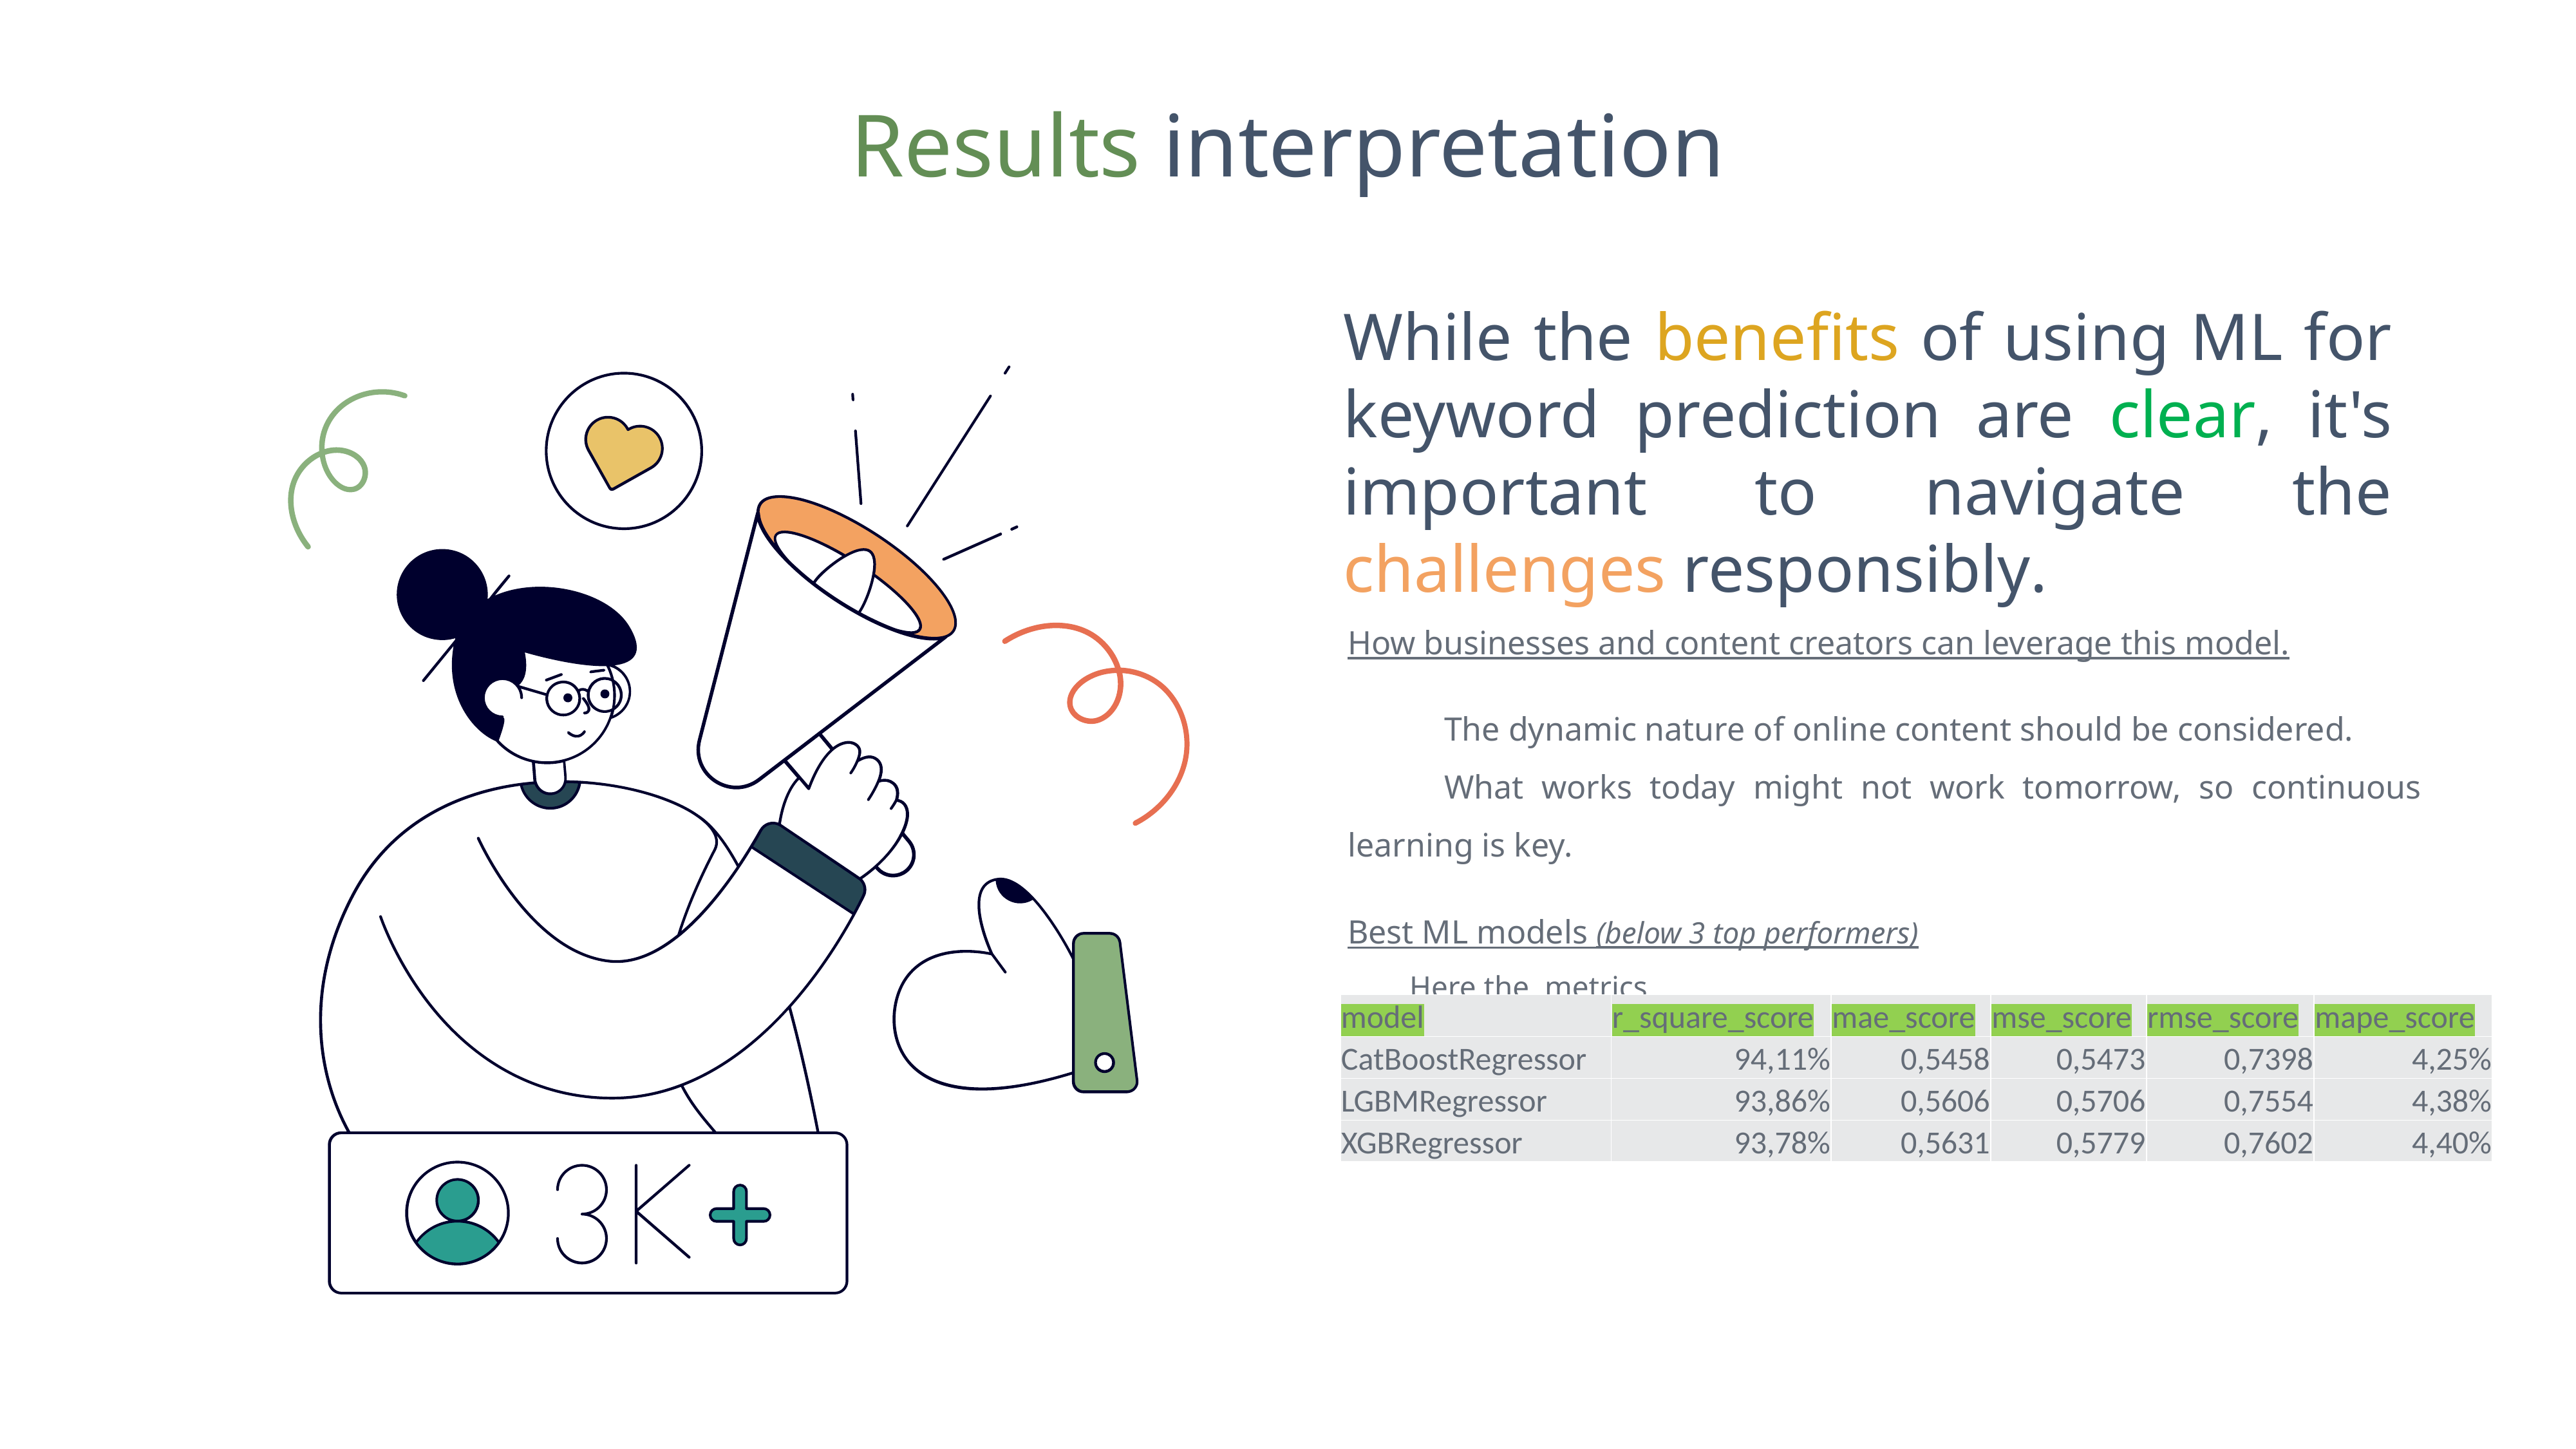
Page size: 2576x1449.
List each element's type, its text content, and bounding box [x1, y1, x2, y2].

table_header mse_score [1991, 995, 2146, 1036]
table_cell 0,5706 [1991, 1079, 2146, 1120]
table_cell 93,78% [1612, 1121, 1830, 1161]
table_cell 0,5606 [1832, 1079, 1990, 1120]
text_box Results interpretation [490, 86, 2086, 199]
table_cell 0,7602 [2147, 1121, 2313, 1161]
table_cell 0,7554 [2147, 1079, 2313, 1120]
table_cell CatBoostRegressor [1341, 1037, 1611, 1078]
text_box While the benefits of using ML for keyword prediction are clear, it's important to navigate the challenges responsibly. [1333, 291, 2402, 610]
table_cell 4,25% [2315, 1037, 2492, 1078]
table_header r_square_score [1612, 995, 1830, 1036]
table_cell 4,40% [2315, 1121, 2492, 1161]
table_cell 94,11% [1612, 1037, 1830, 1078]
table_header mae_score [1832, 995, 1990, 1036]
text_box How businesses and content creators can leverage this model. The dynamic nature of online content should be considered. What works today might not work tomorrow, so continuous learning is key. Best ML models (below 3 top performers) Here the metrics [1338, 598, 2432, 1090]
table_cell 0,5458 [1832, 1037, 1990, 1078]
table_header model [1341, 995, 1611, 1036]
table_cell 0,5631 [1832, 1121, 1990, 1161]
table_cell XGBRegressor [1341, 1121, 1611, 1161]
table_cell 0,7398 [2147, 1037, 2313, 1078]
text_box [288, 365, 1190, 1294]
table_cell 93,86% [1612, 1079, 1830, 1120]
table_cell 0,5779 [1991, 1121, 2146, 1161]
table_cell 4,38% [2315, 1079, 2492, 1120]
table_cell 0,5473 [1991, 1037, 2146, 1078]
table_header mape_score [2315, 995, 2492, 1036]
table_header rmse_score [2147, 995, 2313, 1036]
table_cell LGBMRegressor [1341, 1079, 1611, 1120]
